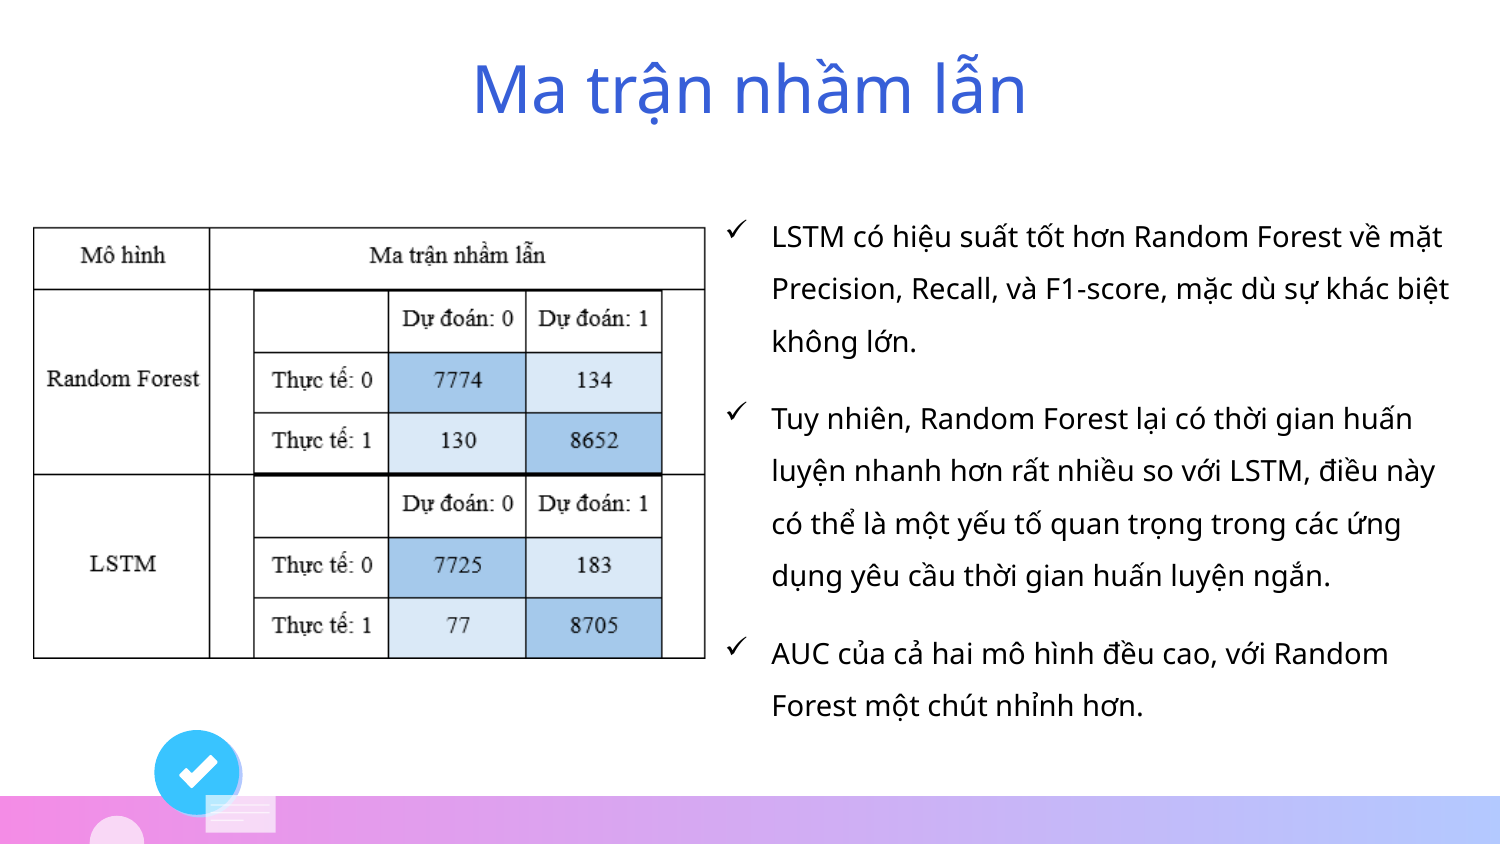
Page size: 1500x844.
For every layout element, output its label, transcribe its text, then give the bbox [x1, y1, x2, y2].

picture [32, 223, 710, 659]
title Ma trận nhầm lẫn [118, 32, 1382, 129]
subtitle LSTM có hiệu suất tốt hơn Random Forest về mặt Precision, Recall, và F1-score, mặc dù sự khác biệt không lớn. Tuy nhiên, Random Forest lại có thời gian huấn luyện nhanh hơn rất nhiều so với LSTM, điều này có thể là một yếu tố quan trọng trong các ứng dụng yêu cầu thời gian huấn luyện ngắn. AUC của cả hai mô hình đều cao, với Random Forest một chút nhỉnh hơn. [709, 185, 1486, 710]
